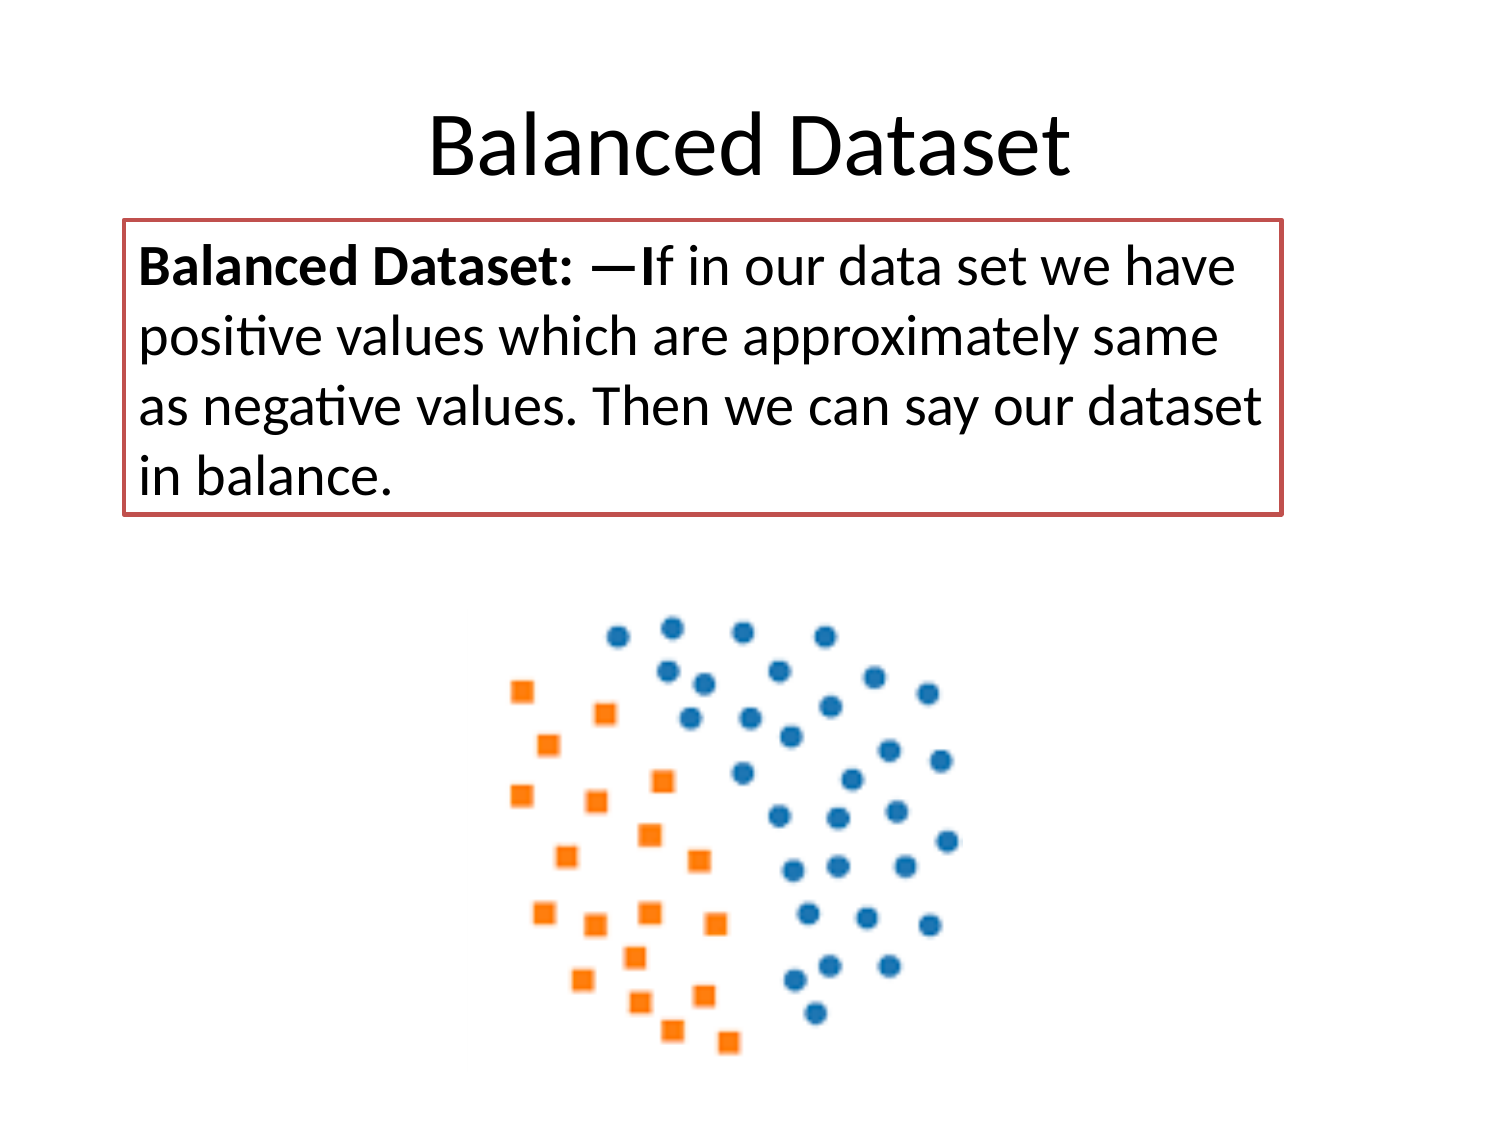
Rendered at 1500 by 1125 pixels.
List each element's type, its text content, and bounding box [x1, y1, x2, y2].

title Balanced Dataset [75, 45, 1425, 233]
picture [466, 609, 963, 1072]
text_box Balanced Dataset: —If in our data set we have positive values which are approximately same as negative values. Then we can say our dataset in balance. [122, 218, 1284, 517]
